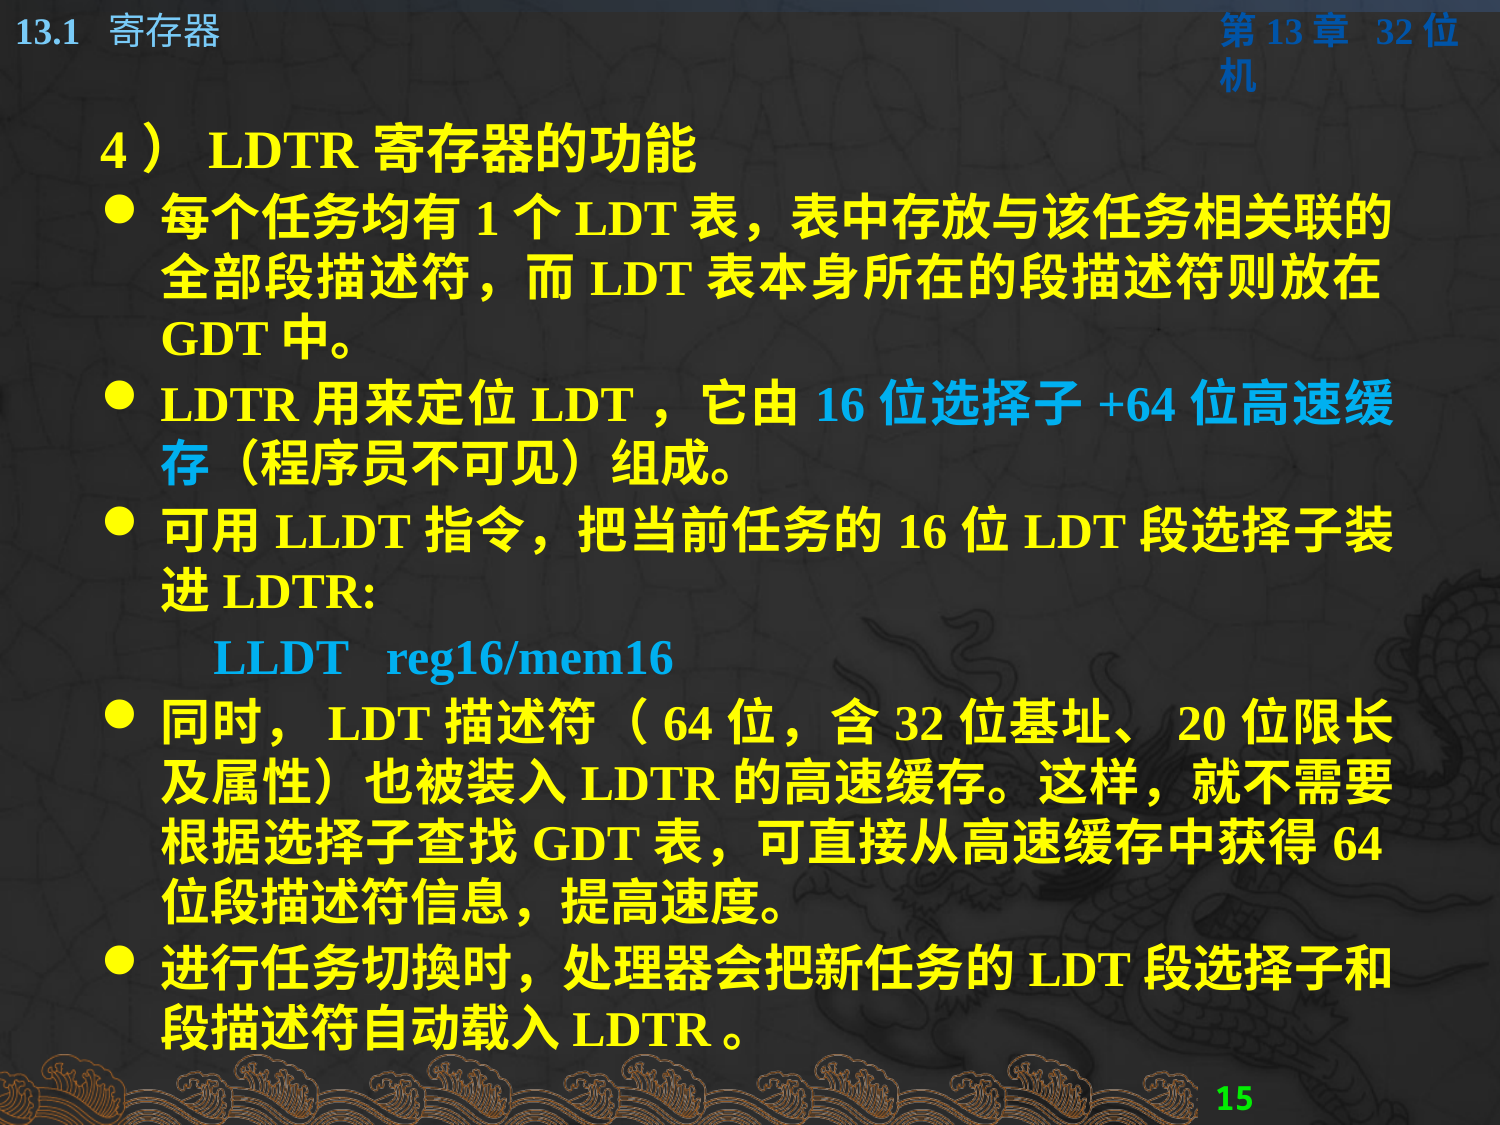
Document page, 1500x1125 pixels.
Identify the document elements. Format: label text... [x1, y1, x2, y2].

text_box 4）LDTR寄存器的功能 每个任务均有1个LDT表，表中存放与该任务相关联的全部段描述符，而LDT表本身所在的段描述符则放在GDT中。 LDTR用来定位LDT，它由16位选择子+64位高速缓存（程序员不可见）组成。 可用LLDT指令，把当前任务的16位LDT段选择子装进LDTR: LLDT reg16/mem16 同时，LDT描述符（64位，含32位基址、20位限长及属性）也被装入LDTR的高速缓存。这样，就不需要根据选择子查找GDT表，可直接从高速缓存中获得64位段描述符信息，提高速度。 进行任务切換时，处理器会把新任务的LDT段选择子和段描述符自动载入LDTR。 [85, 106, 1410, 1072]
